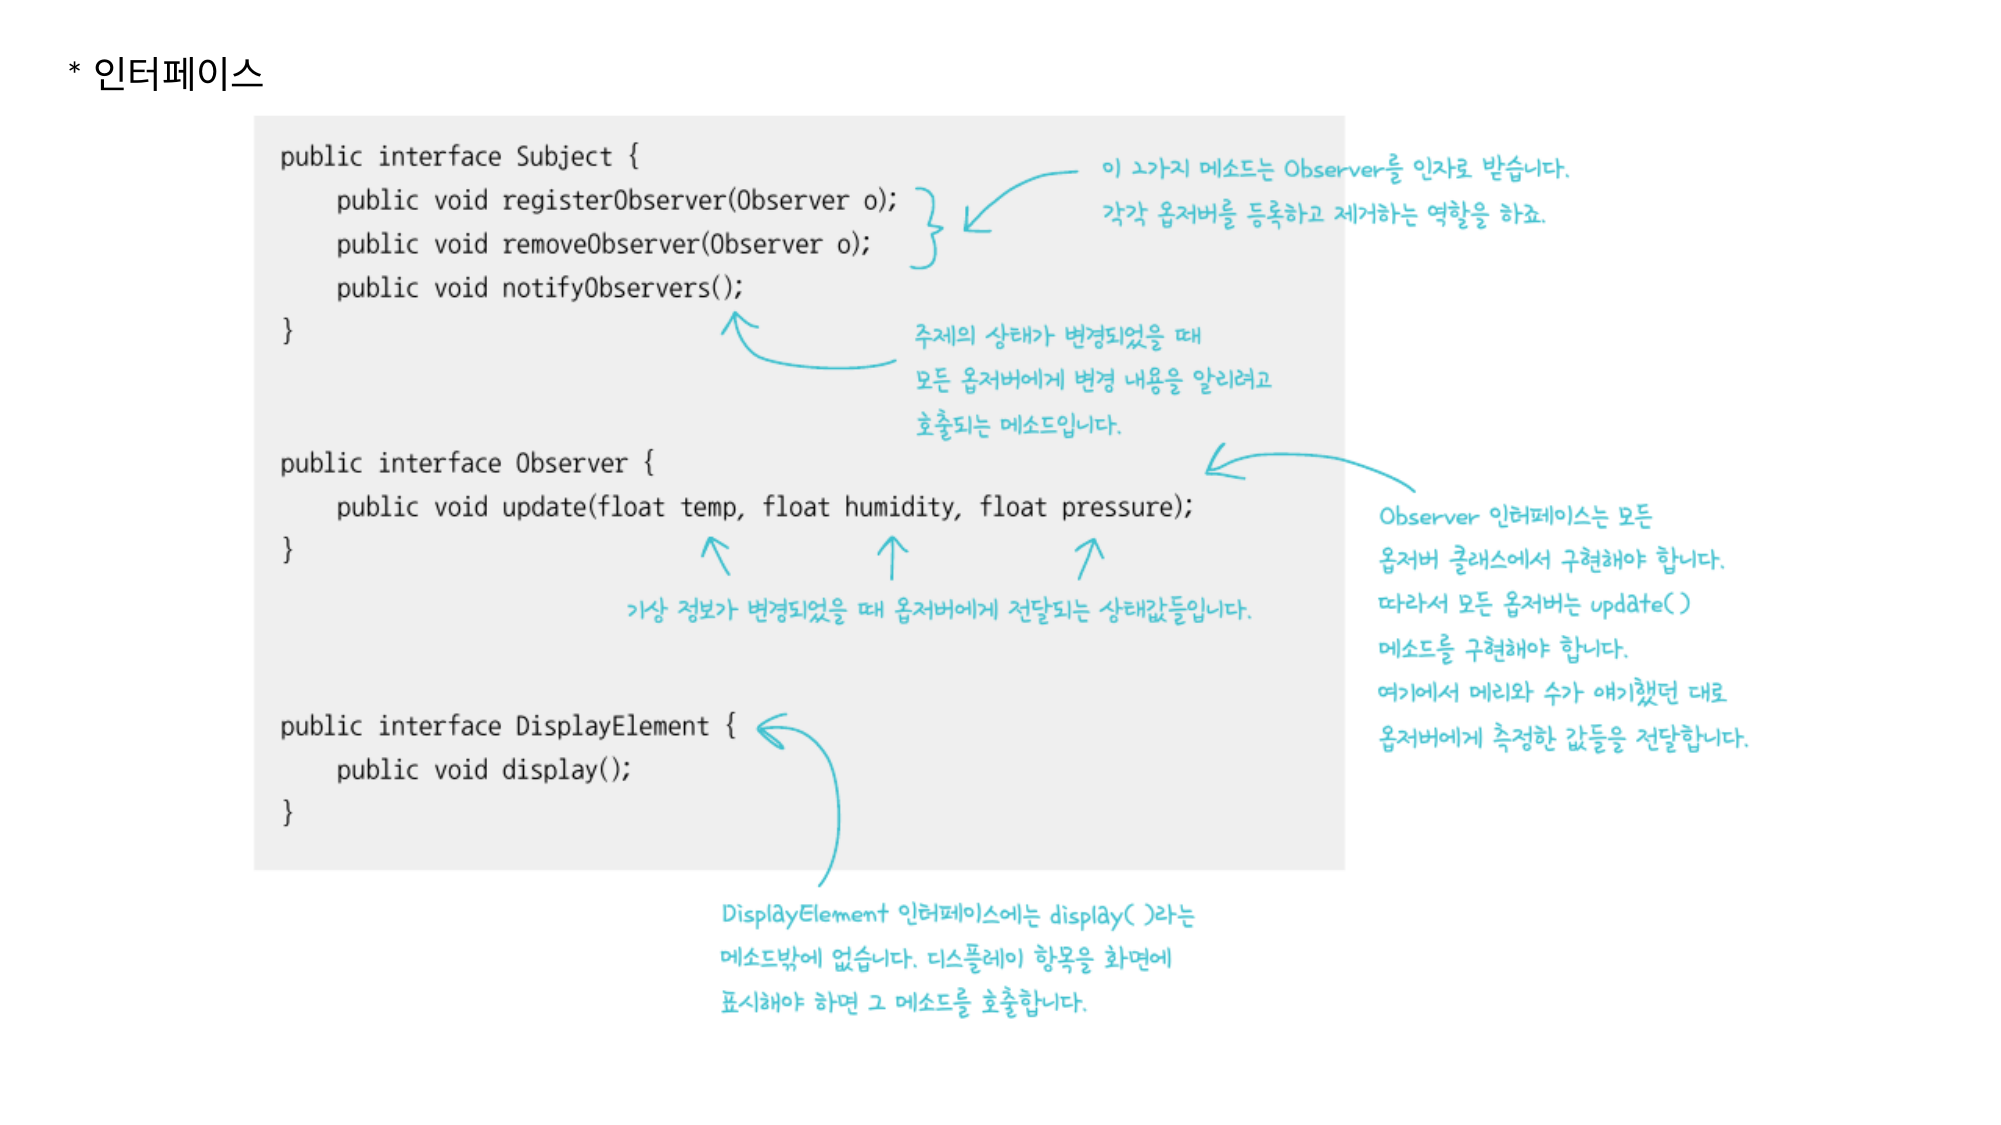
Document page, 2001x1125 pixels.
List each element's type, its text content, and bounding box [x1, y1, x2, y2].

text_box *인터페이스 [50, 44, 281, 104]
picture [243, 102, 1757, 1023]
